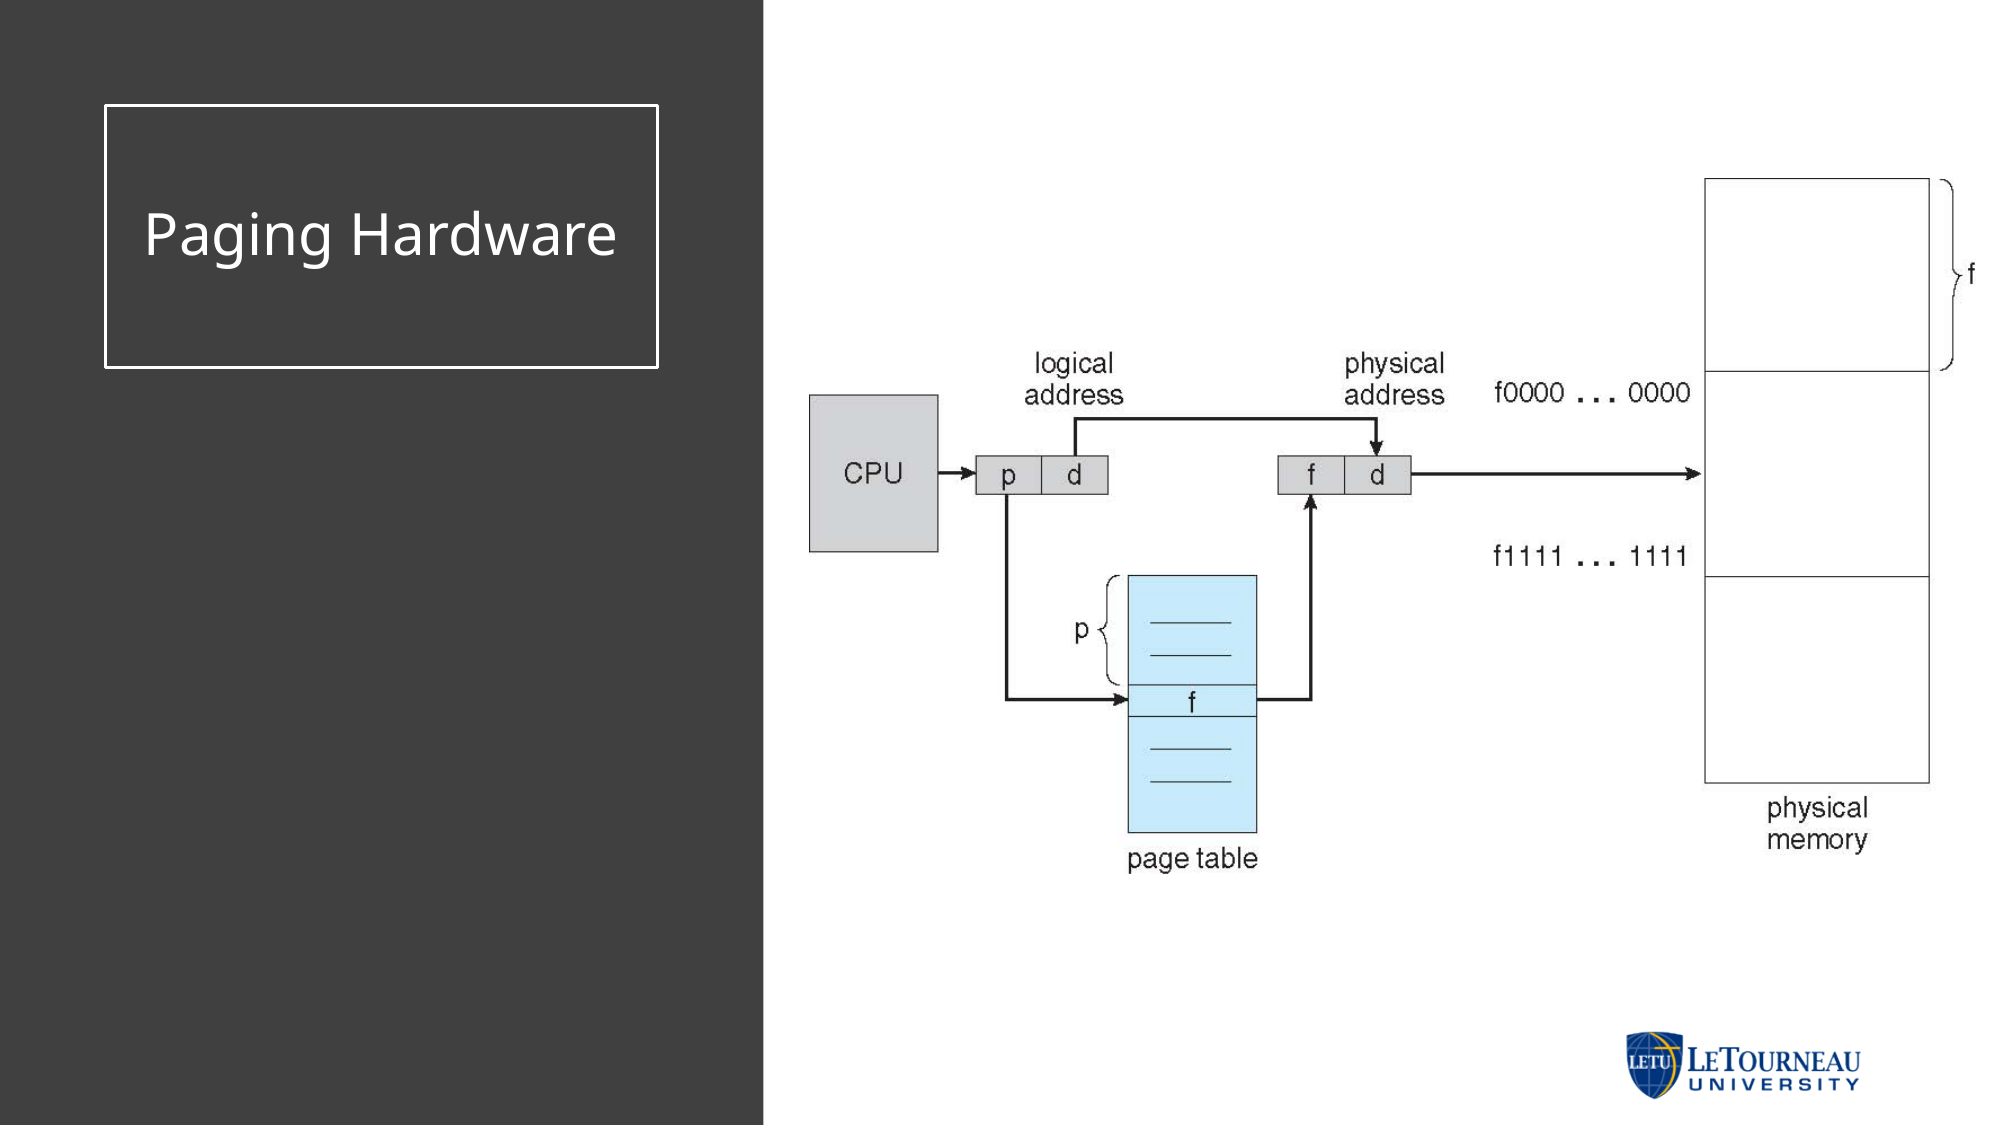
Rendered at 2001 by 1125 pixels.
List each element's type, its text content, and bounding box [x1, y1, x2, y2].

title Paging Hardware [105, 105, 658, 368]
picture [1623, 1025, 1863, 1105]
text_box [0, 0, 764, 1125]
picture [809, 178, 1976, 875]
